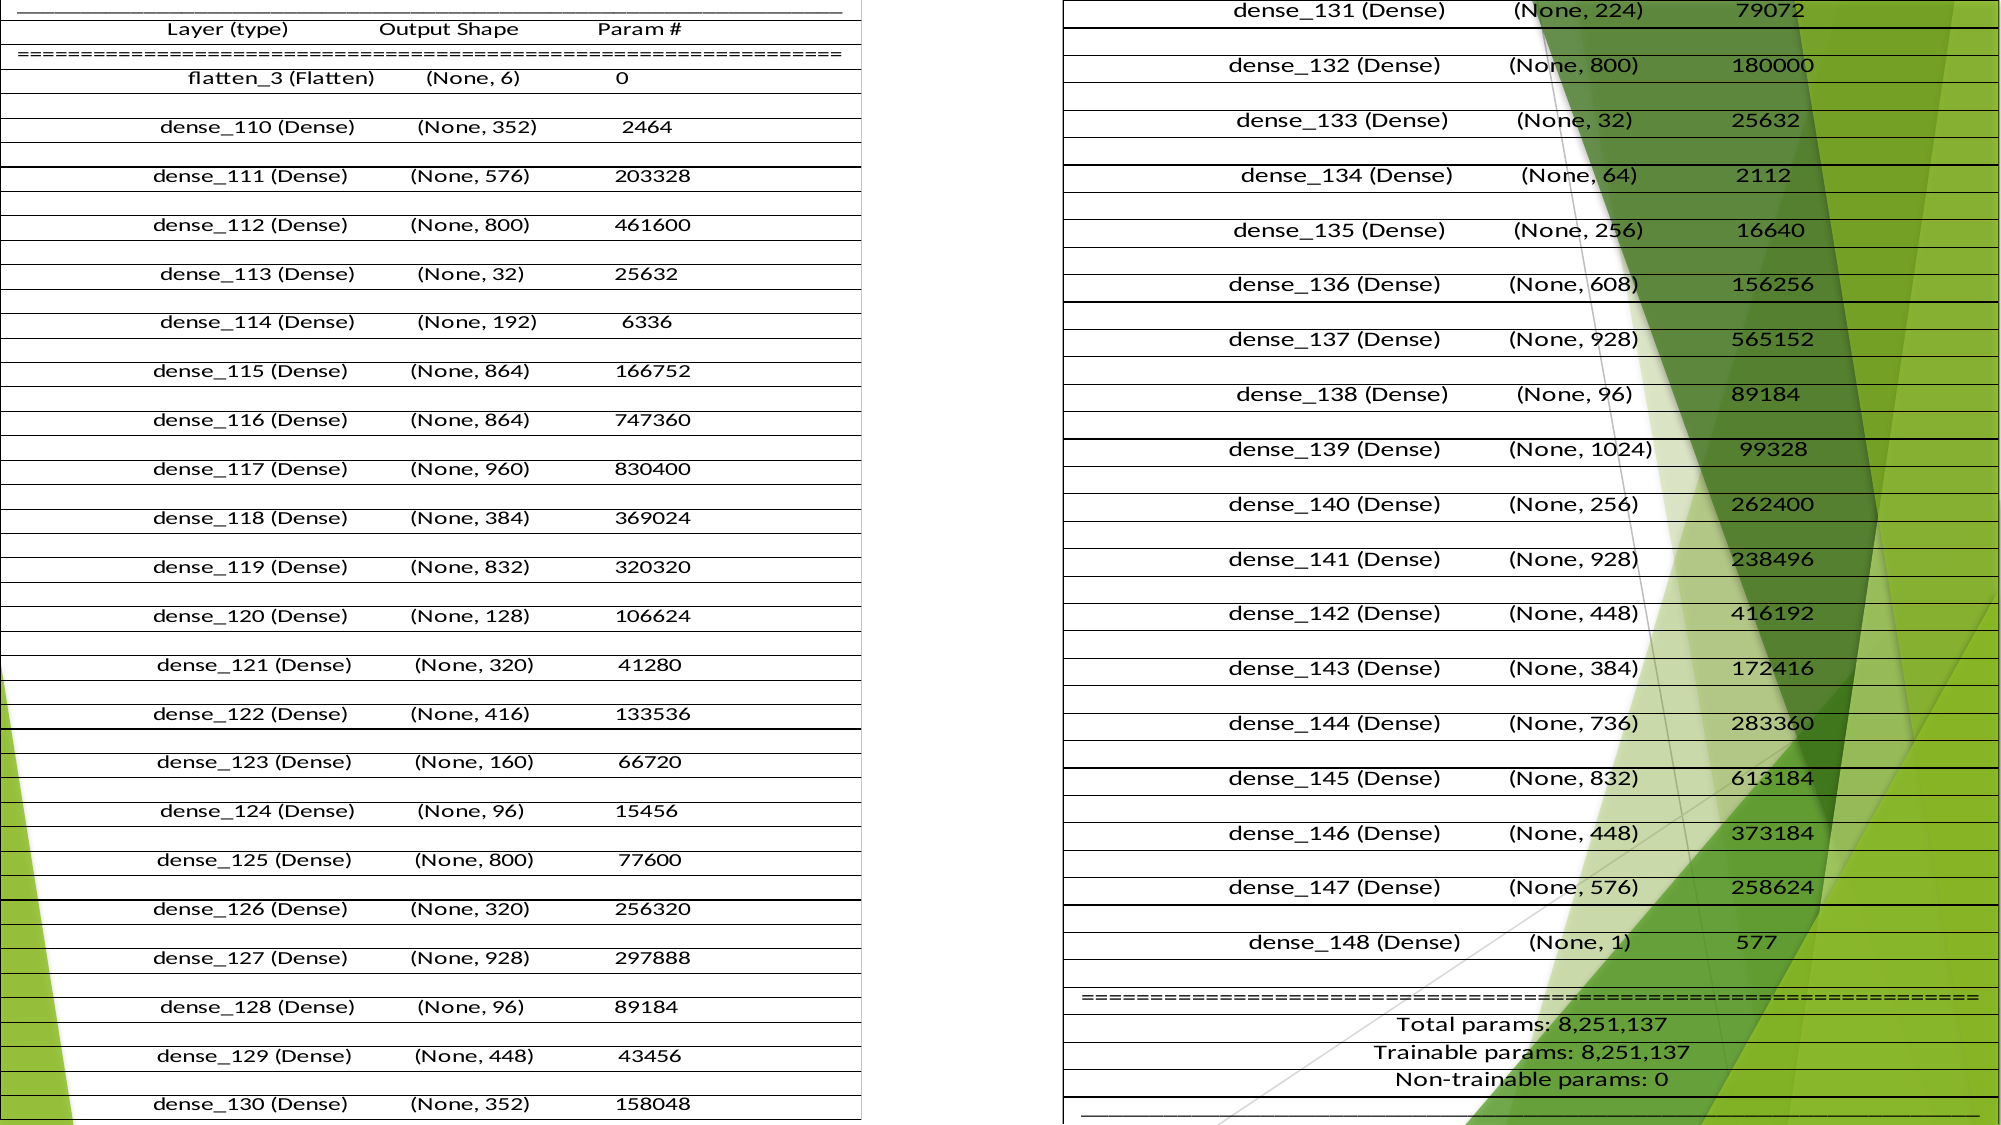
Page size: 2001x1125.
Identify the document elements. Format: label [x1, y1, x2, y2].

picture [1061, 0, 2000, 1125]
picture [0, 0, 863, 1121]
